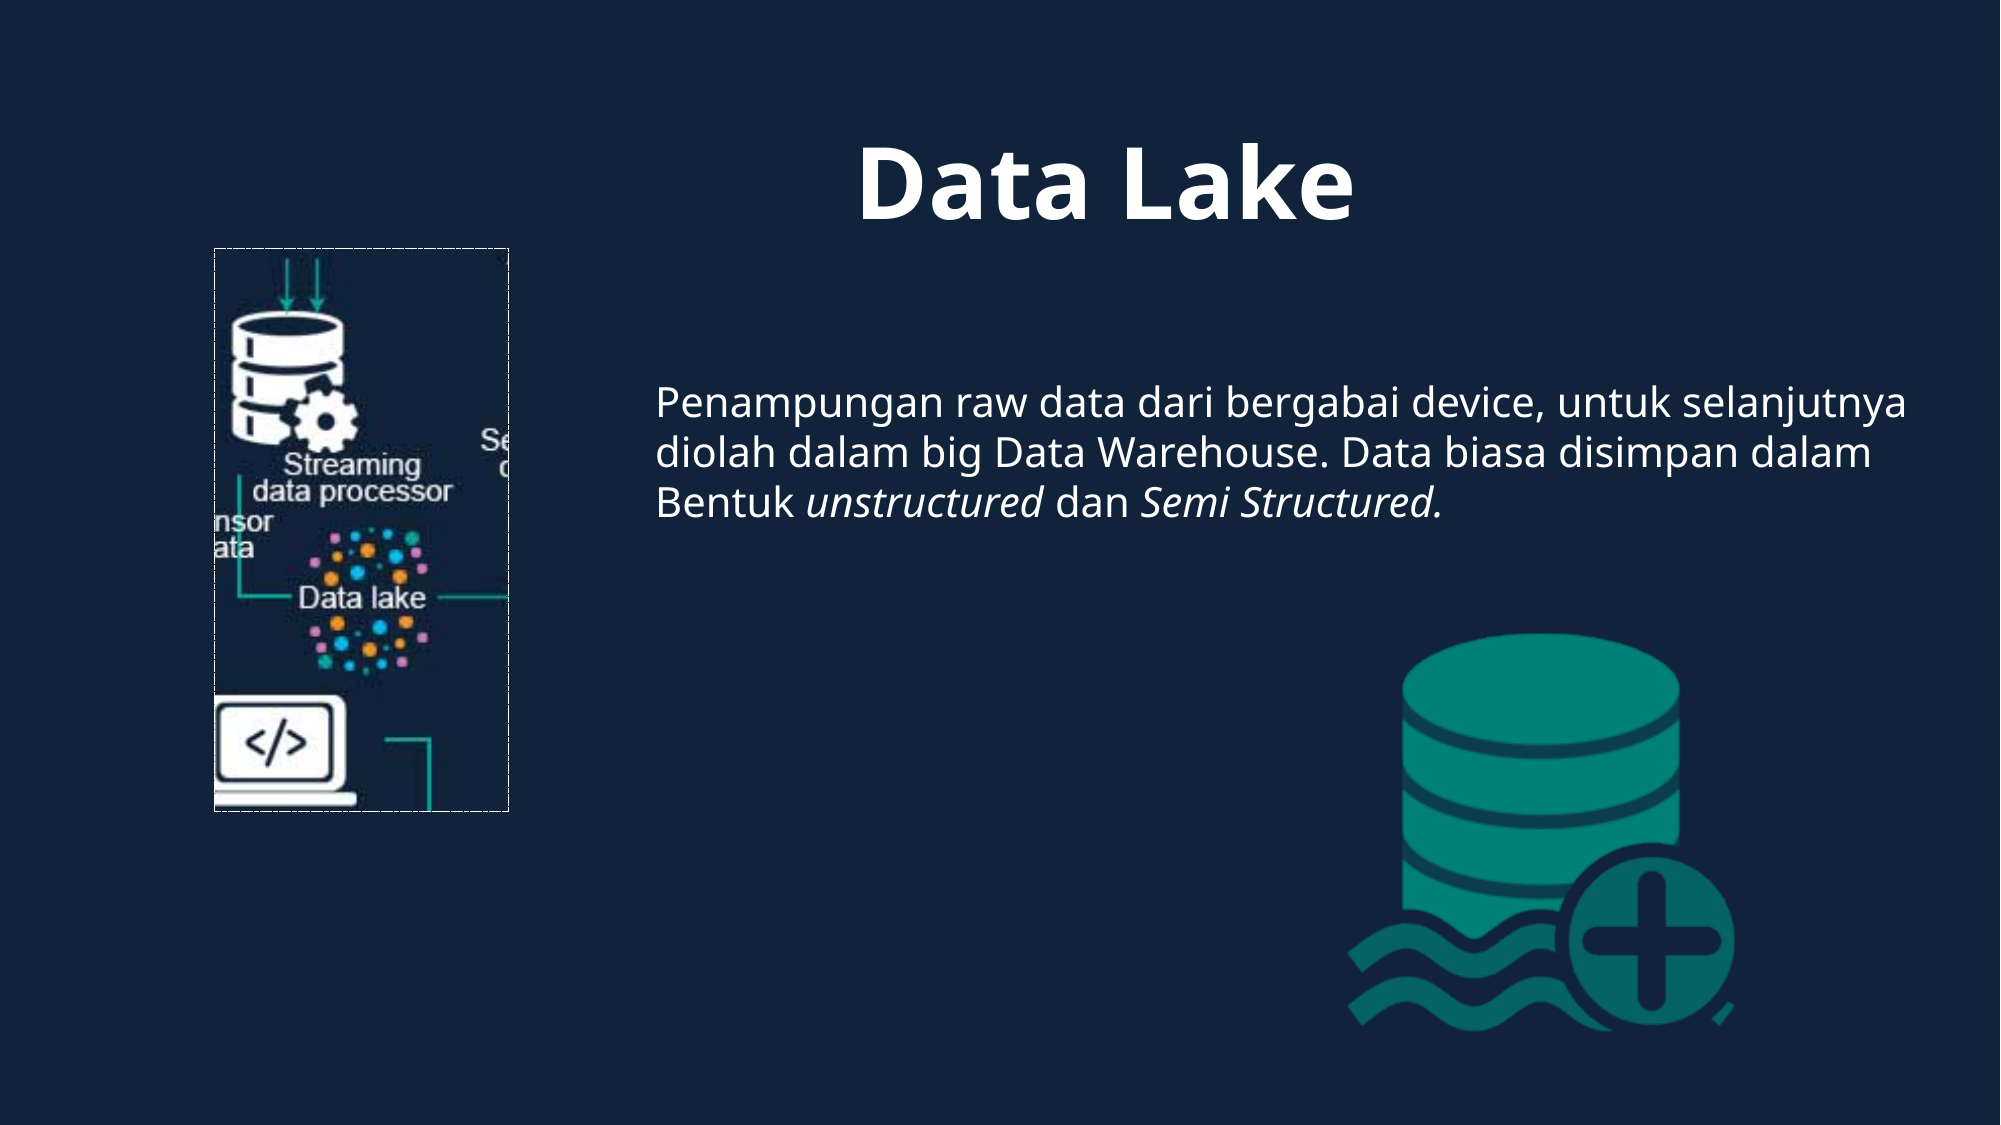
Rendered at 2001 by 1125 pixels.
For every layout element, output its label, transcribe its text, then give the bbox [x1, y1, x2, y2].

picture [1166, 621, 1917, 1045]
picture [214, 248, 509, 812]
text_box Data Lake [840, 112, 1372, 247]
text_box Penampungan raw data dari bergabai device, untuk selanjutnya diolah dalam big Data Warehouse. Data biasa disimpan dalam Bentuk unstructured dan Semi Structured. [640, 368, 1923, 534]
